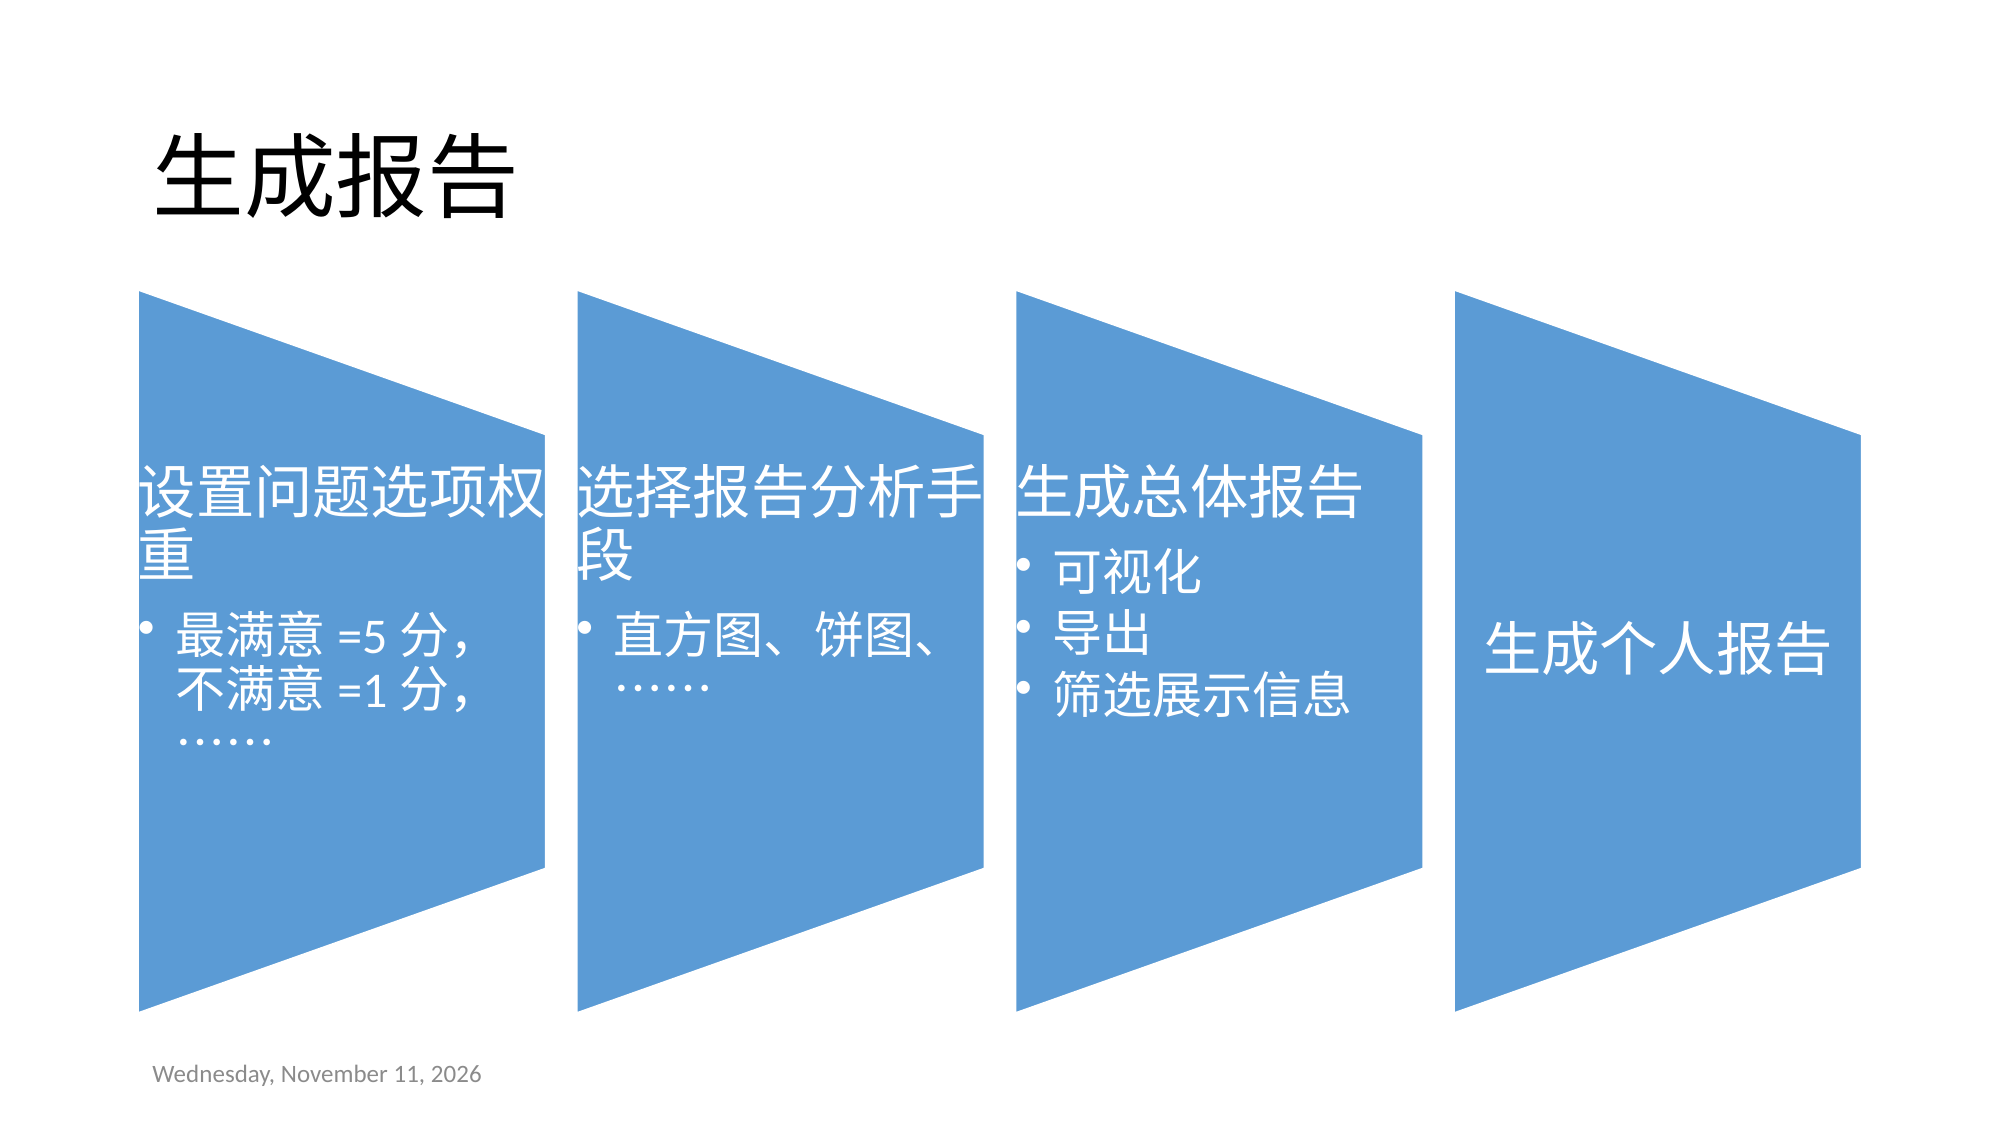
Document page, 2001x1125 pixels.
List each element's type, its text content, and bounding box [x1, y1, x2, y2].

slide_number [137, 1042, 588, 1103]
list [137, 289, 1863, 1014]
title 生成报告 [137, 72, 1863, 289]
